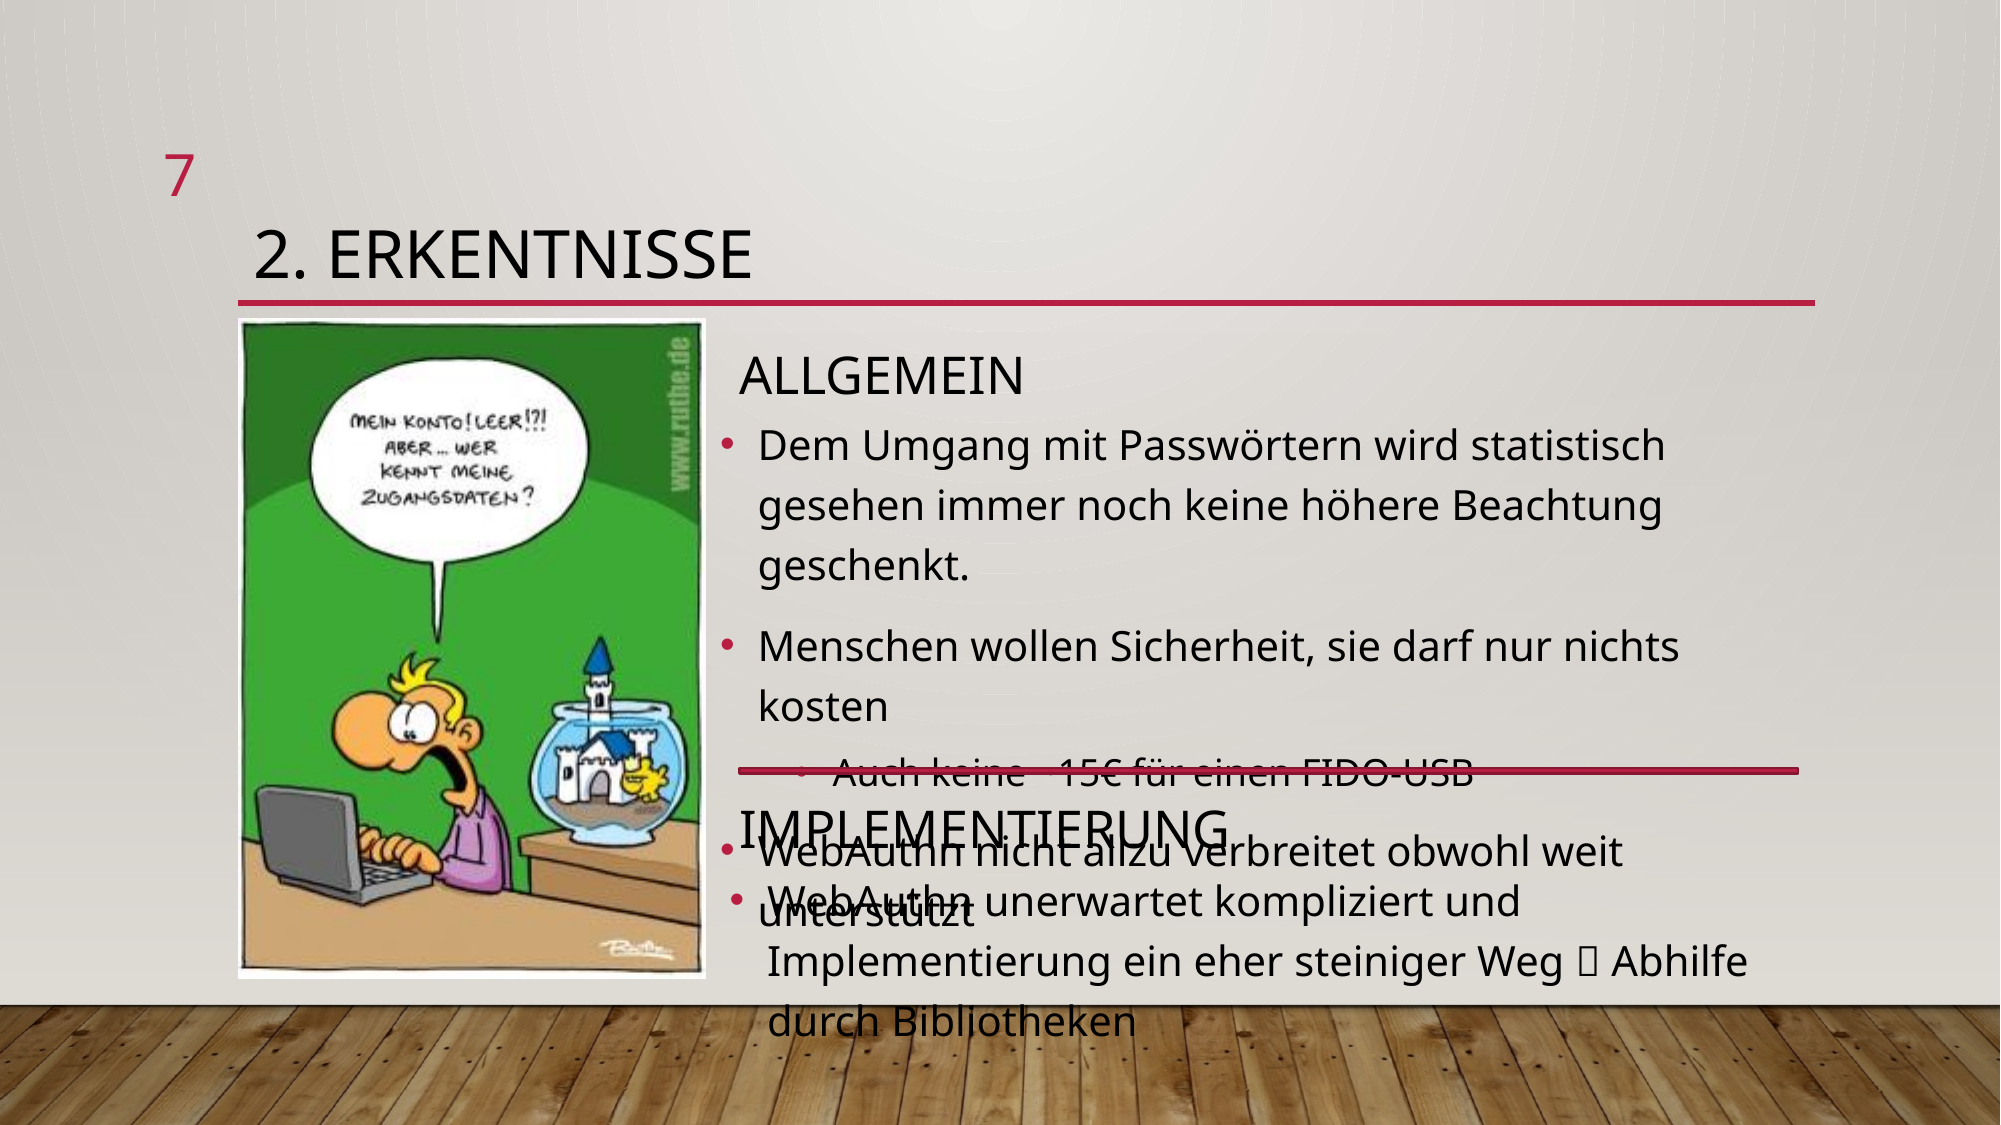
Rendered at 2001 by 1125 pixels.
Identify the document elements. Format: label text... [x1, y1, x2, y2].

picture [0, 1005, 2000, 1125]
list Dem Umgang mit Passwörtern wird statistisch gesehen immer noch keine höhere Beachtung geschenkt. Menschen wollen Sicherheit, sie darf nur nichts kosten Auch keine ~15€ für einen FIDO-USB WebAuthn nicht allzu verbreitet obwohl weit unterstützt [706, 401, 1833, 761]
text_box Implementierung [724, 796, 1833, 856]
picture [237, 317, 706, 980]
text_box WebAuthn unerwartet kompliziert und Implementierung ein eher steiniger Weg  Abhilfe durch Bibliotheken [714, 857, 1842, 999]
text_box Allgemein [724, 341, 1833, 402]
slide_number 7 [78, 131, 212, 214]
text_box [738, 767, 1799, 775]
title 2. Erkentnisse [238, 213, 1814, 305]
